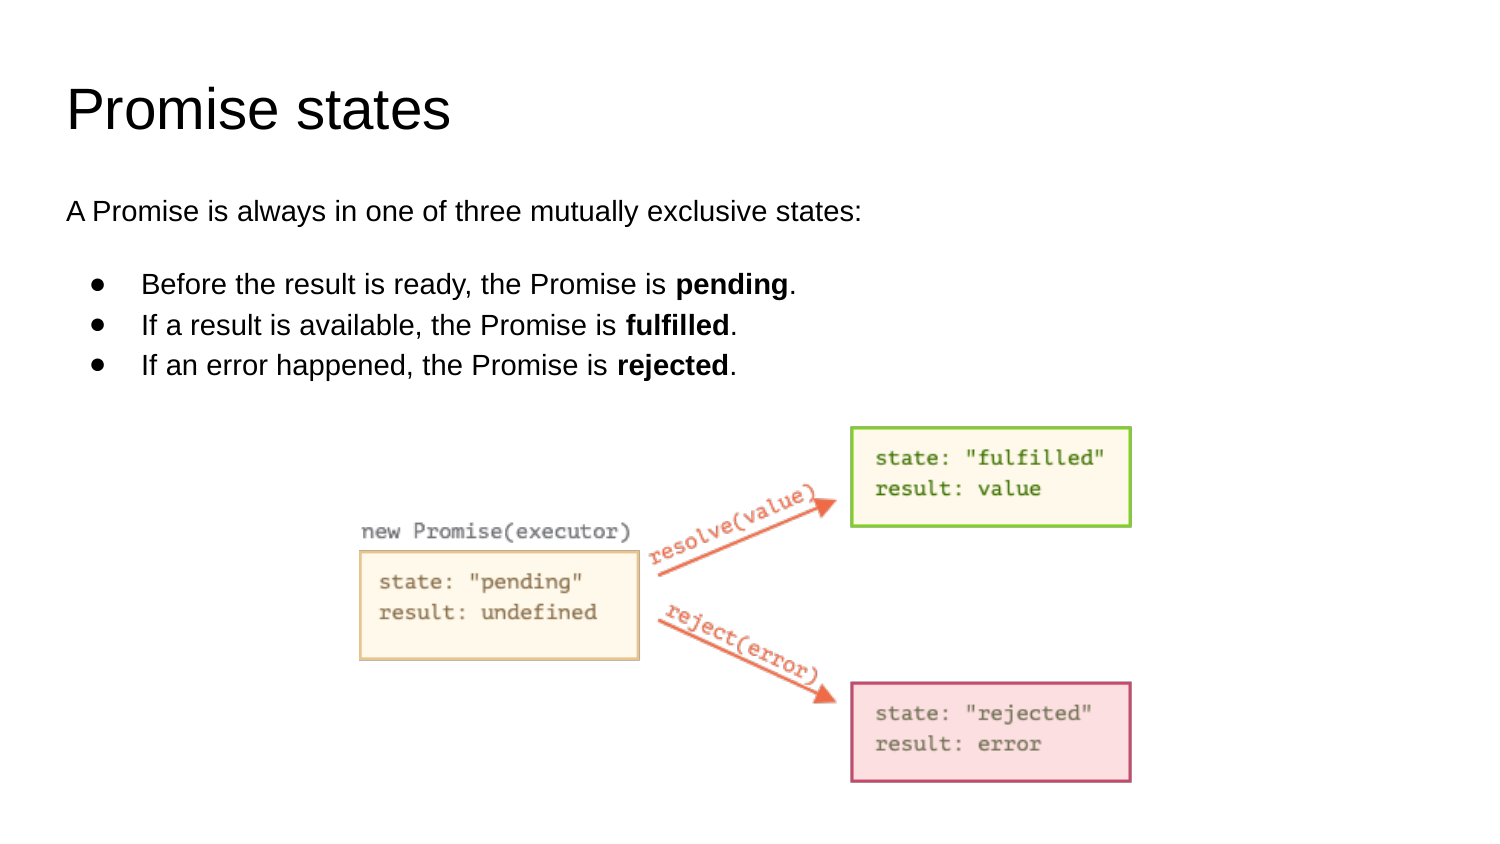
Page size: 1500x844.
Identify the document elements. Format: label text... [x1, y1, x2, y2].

title Promise states [51, 45, 1449, 140]
picture [359, 412, 1141, 789]
list A Promise is always in one of three mutually exclusive states: Before the result is ready, the Promise is pending. If a result is available, the Promise is fulfilled. If an error happened, the Promise is rejected. [51, 171, 1449, 750]
